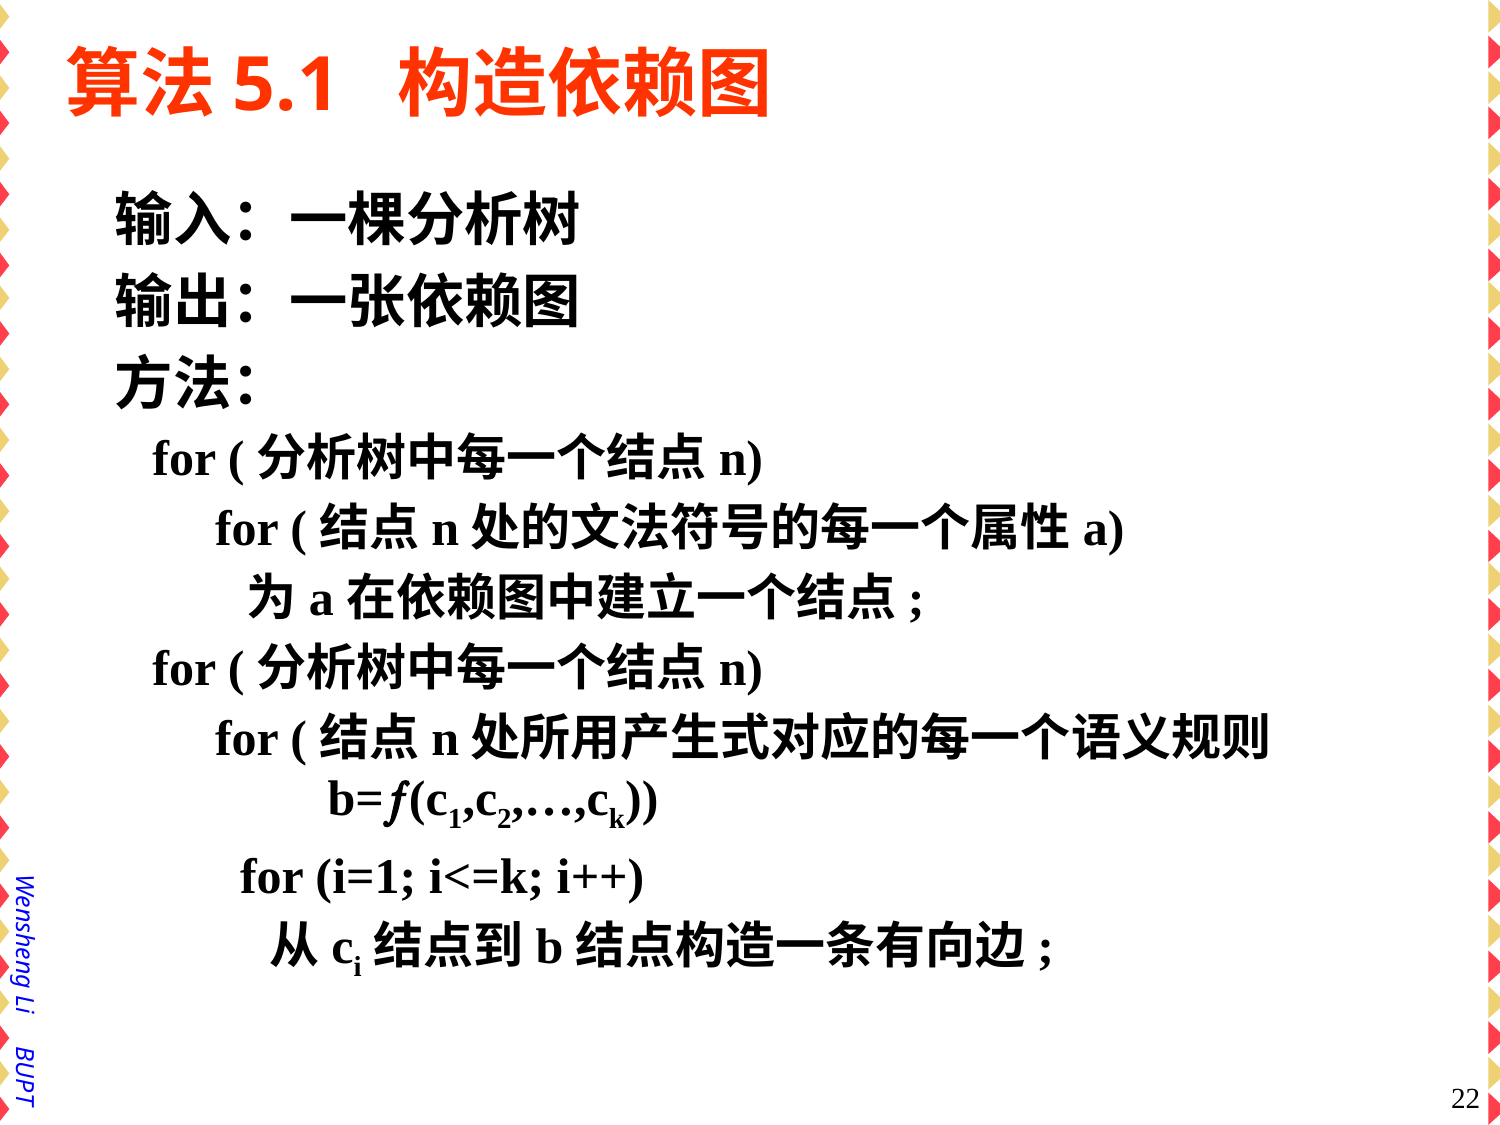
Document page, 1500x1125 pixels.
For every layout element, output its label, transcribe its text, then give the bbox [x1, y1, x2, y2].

title 算法5.1 构造依赖图 [50, 24, 1463, 135]
slide_number 22 [1355, 1071, 1496, 1117]
list 输入：一棵分析树 输出：一张依赖图 方法： for (分析树中每一个结点n) for (结点n处的文法符号的每一个属性a) 为a在依赖图中建立一个结点; for (分析树中每一个结点n) for (结点n处所用产生式对应的每一个语义规则 b=(c1,c2,…,ck)) for (i=1; i<=k; i++) 从ci结点到b结点构造一条有向边; [99, 174, 1468, 1038]
